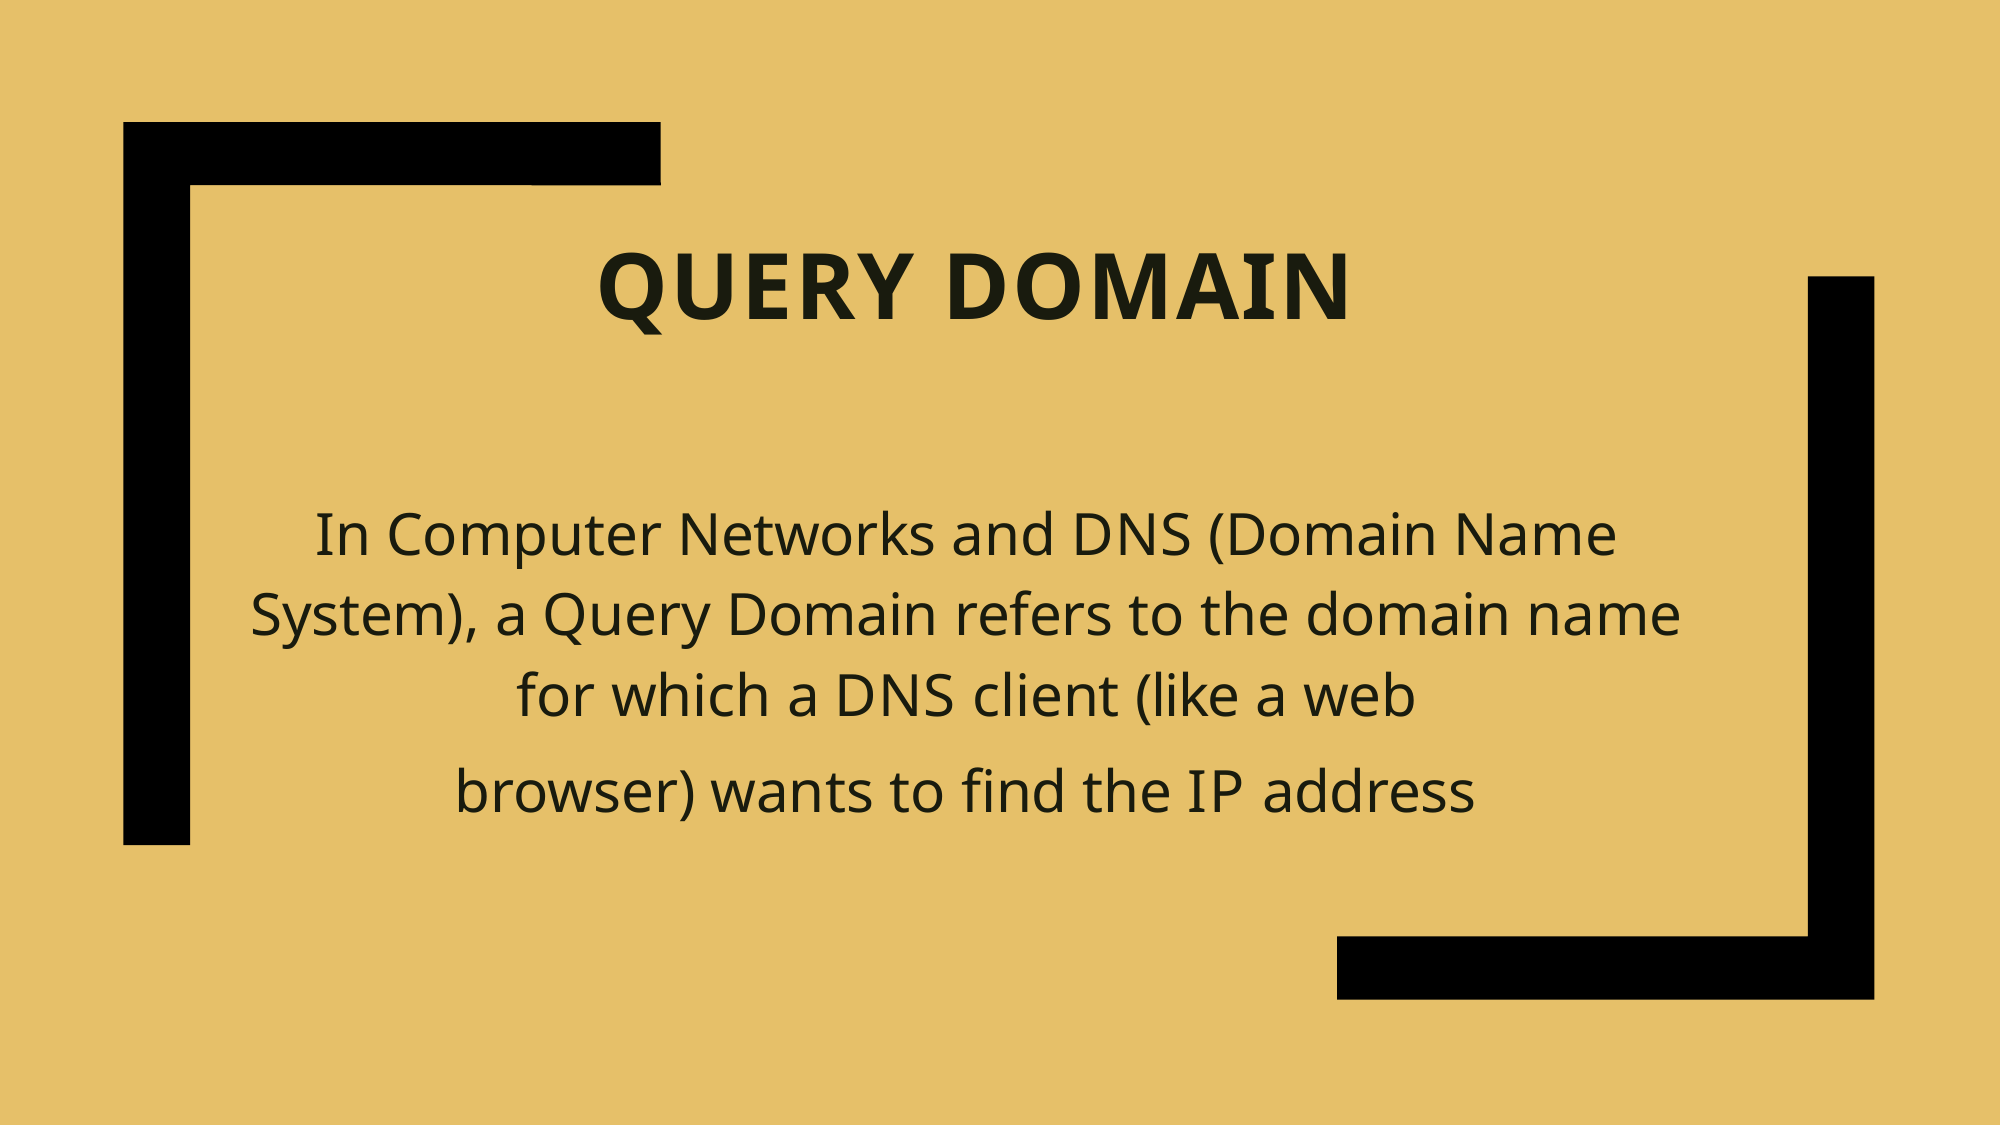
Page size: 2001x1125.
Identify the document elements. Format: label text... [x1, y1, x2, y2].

subtitle In Computer Networks and DNS (Domain Name System), a Query Domain refers to the domain name for which a DNS client (like a web browser) wants to find the IP address [223, 388, 1709, 911]
title QUERY DOMAIN [580, 233, 1761, 356]
